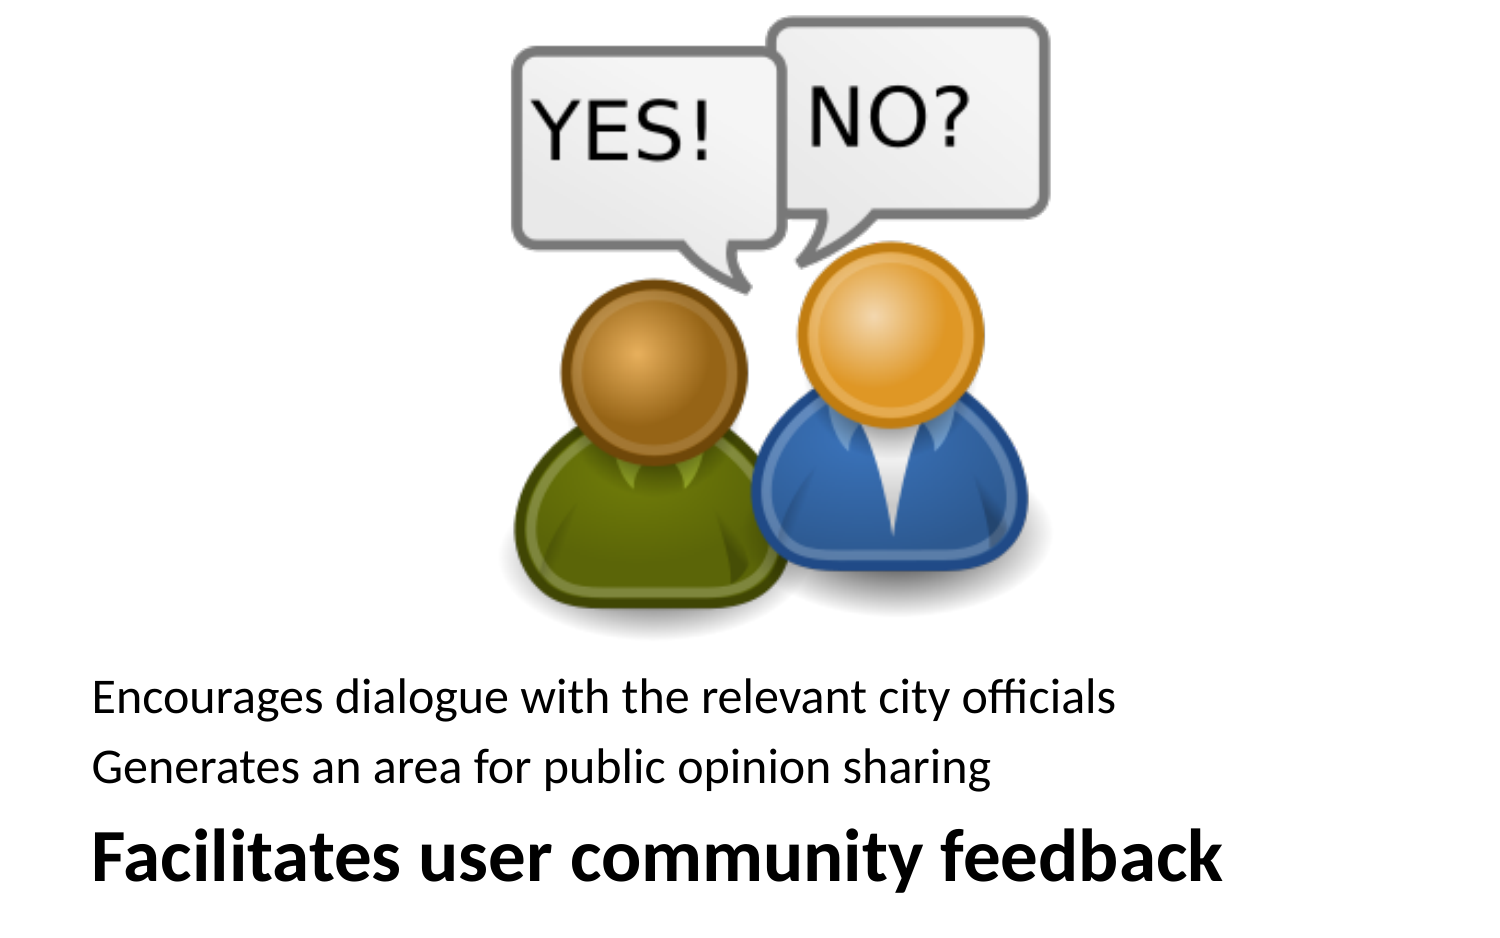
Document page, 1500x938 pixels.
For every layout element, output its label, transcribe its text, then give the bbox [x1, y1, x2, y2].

title Facilitates user community feedback [76, 773, 1500, 930]
picture [442, 0, 1099, 647]
list Encourages dialogue with the relevant city officials Generates an area for public opinion sharing [76, 655, 1427, 824]
